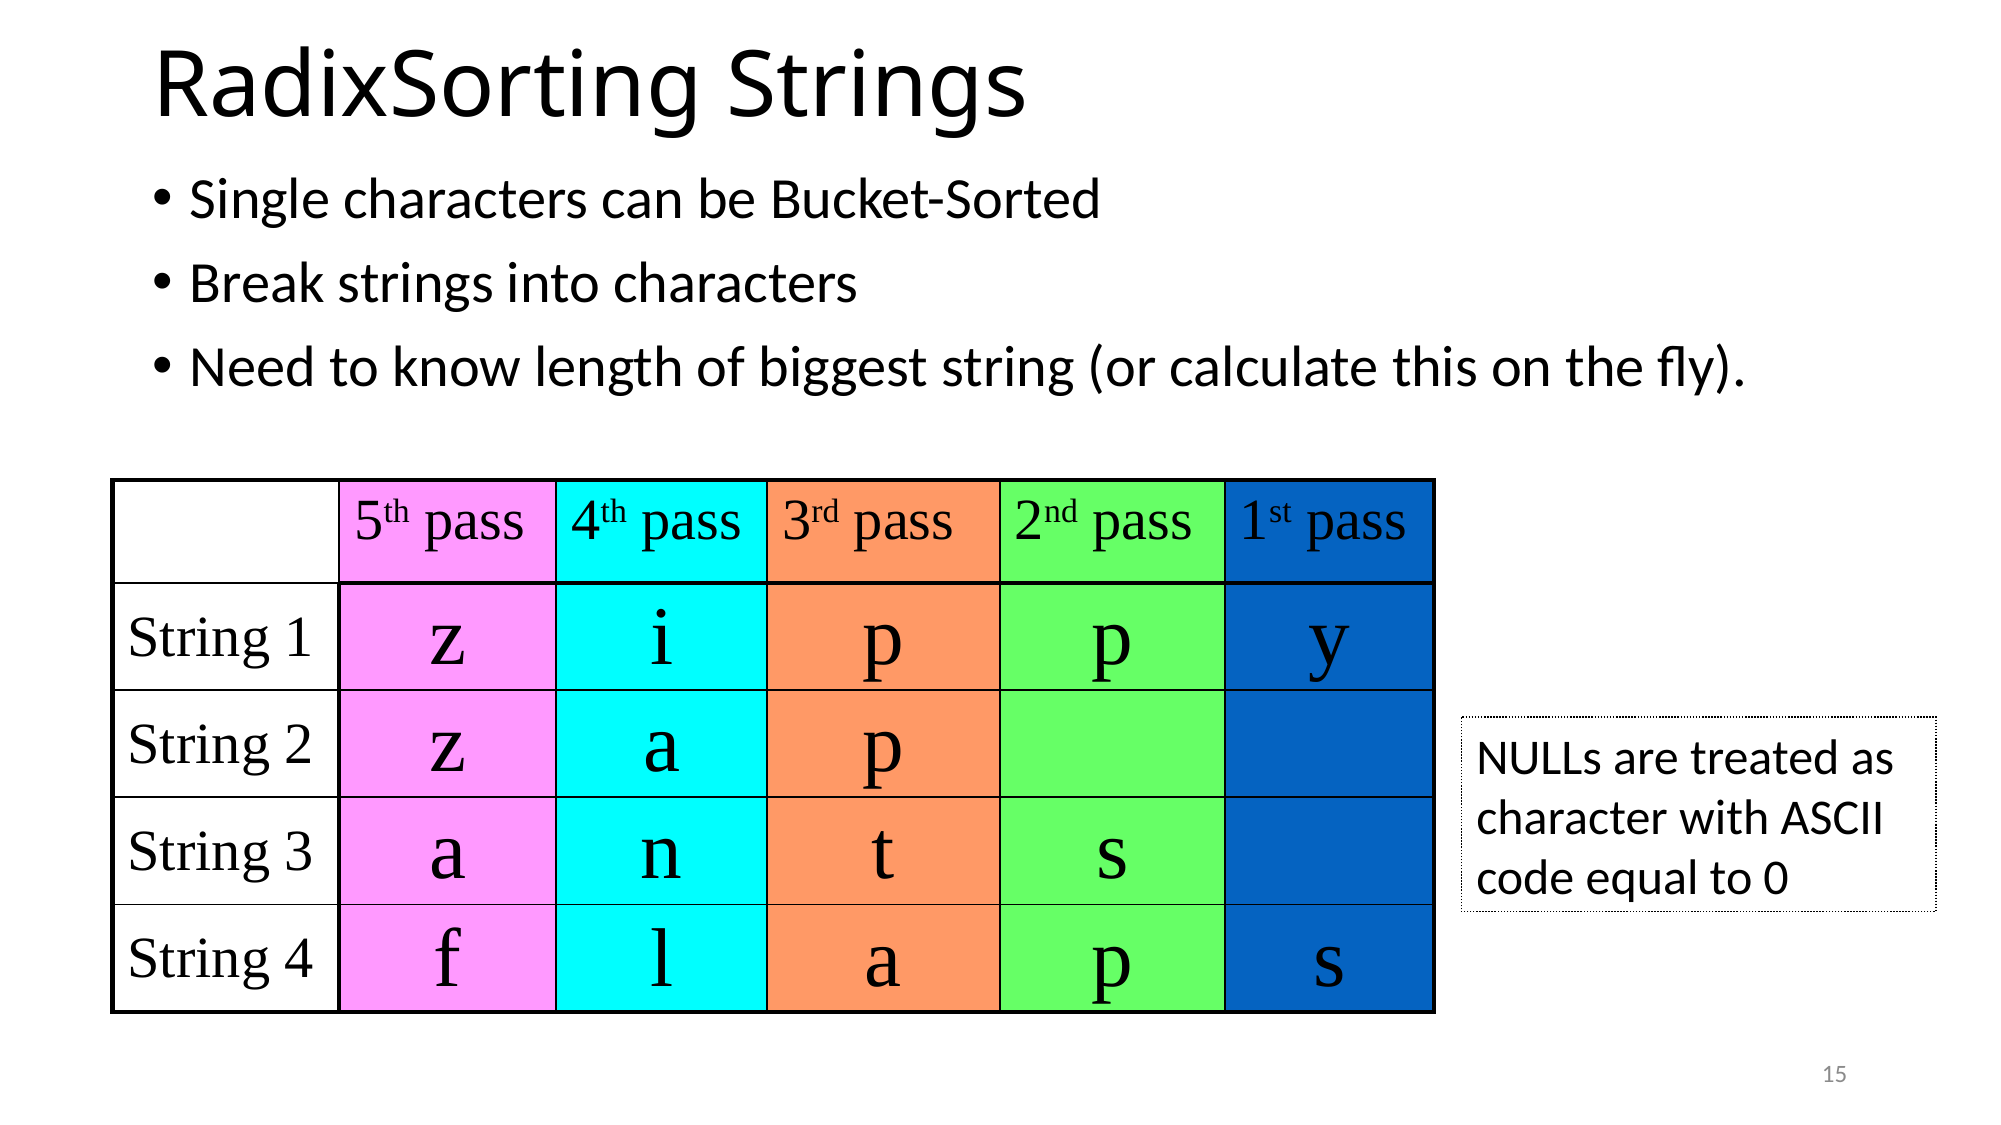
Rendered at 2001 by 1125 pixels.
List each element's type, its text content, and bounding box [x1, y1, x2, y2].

table_cell p [768, 691, 999, 796]
table_cell p [768, 585, 999, 689]
table_cell i [557, 585, 766, 689]
table_header 3rd pass [768, 482, 999, 581]
table_cell n [557, 798, 766, 904]
table_header 2nd pass [1001, 482, 1224, 581]
table_cell p [1001, 905, 1224, 1010]
table_cell y [1226, 585, 1432, 689]
table_cell a [557, 691, 766, 796]
table_cell s [1226, 905, 1432, 1010]
table_cell f [341, 905, 555, 1010]
table_cell String 1 [115, 584, 337, 689]
table_header [115, 482, 338, 582]
table_cell z [341, 585, 555, 689]
table_cell a [341, 798, 555, 904]
table_cell [1001, 691, 1224, 796]
title RadixSorting Strings [137, 12, 1863, 160]
table_cell p [1001, 585, 1224, 689]
table_cell s [1001, 798, 1224, 904]
table_cell t [768, 798, 999, 904]
table_cell z [341, 691, 555, 796]
slide_number 15 [1412, 1042, 1863, 1103]
table_cell [1226, 691, 1432, 796]
table_header 5th pass [340, 482, 555, 581]
table_header 1st pass [1226, 482, 1432, 581]
table_cell l [557, 905, 766, 1010]
table_cell a [768, 905, 999, 1010]
table_cell String 3 [115, 798, 337, 904]
table_cell String 2 [115, 691, 337, 796]
table_header 4th pass [557, 482, 766, 581]
table_cell String 4 [115, 905, 337, 1010]
text_box NULLs are treated as character with ASCII code equal to 0 [1461, 716, 1936, 912]
table_cell [1226, 798, 1432, 904]
list Single characters can be Bucket-Sorted Break strings into characters Need to know length of biggest string (or calculate this on the fly). [137, 160, 1863, 421]
